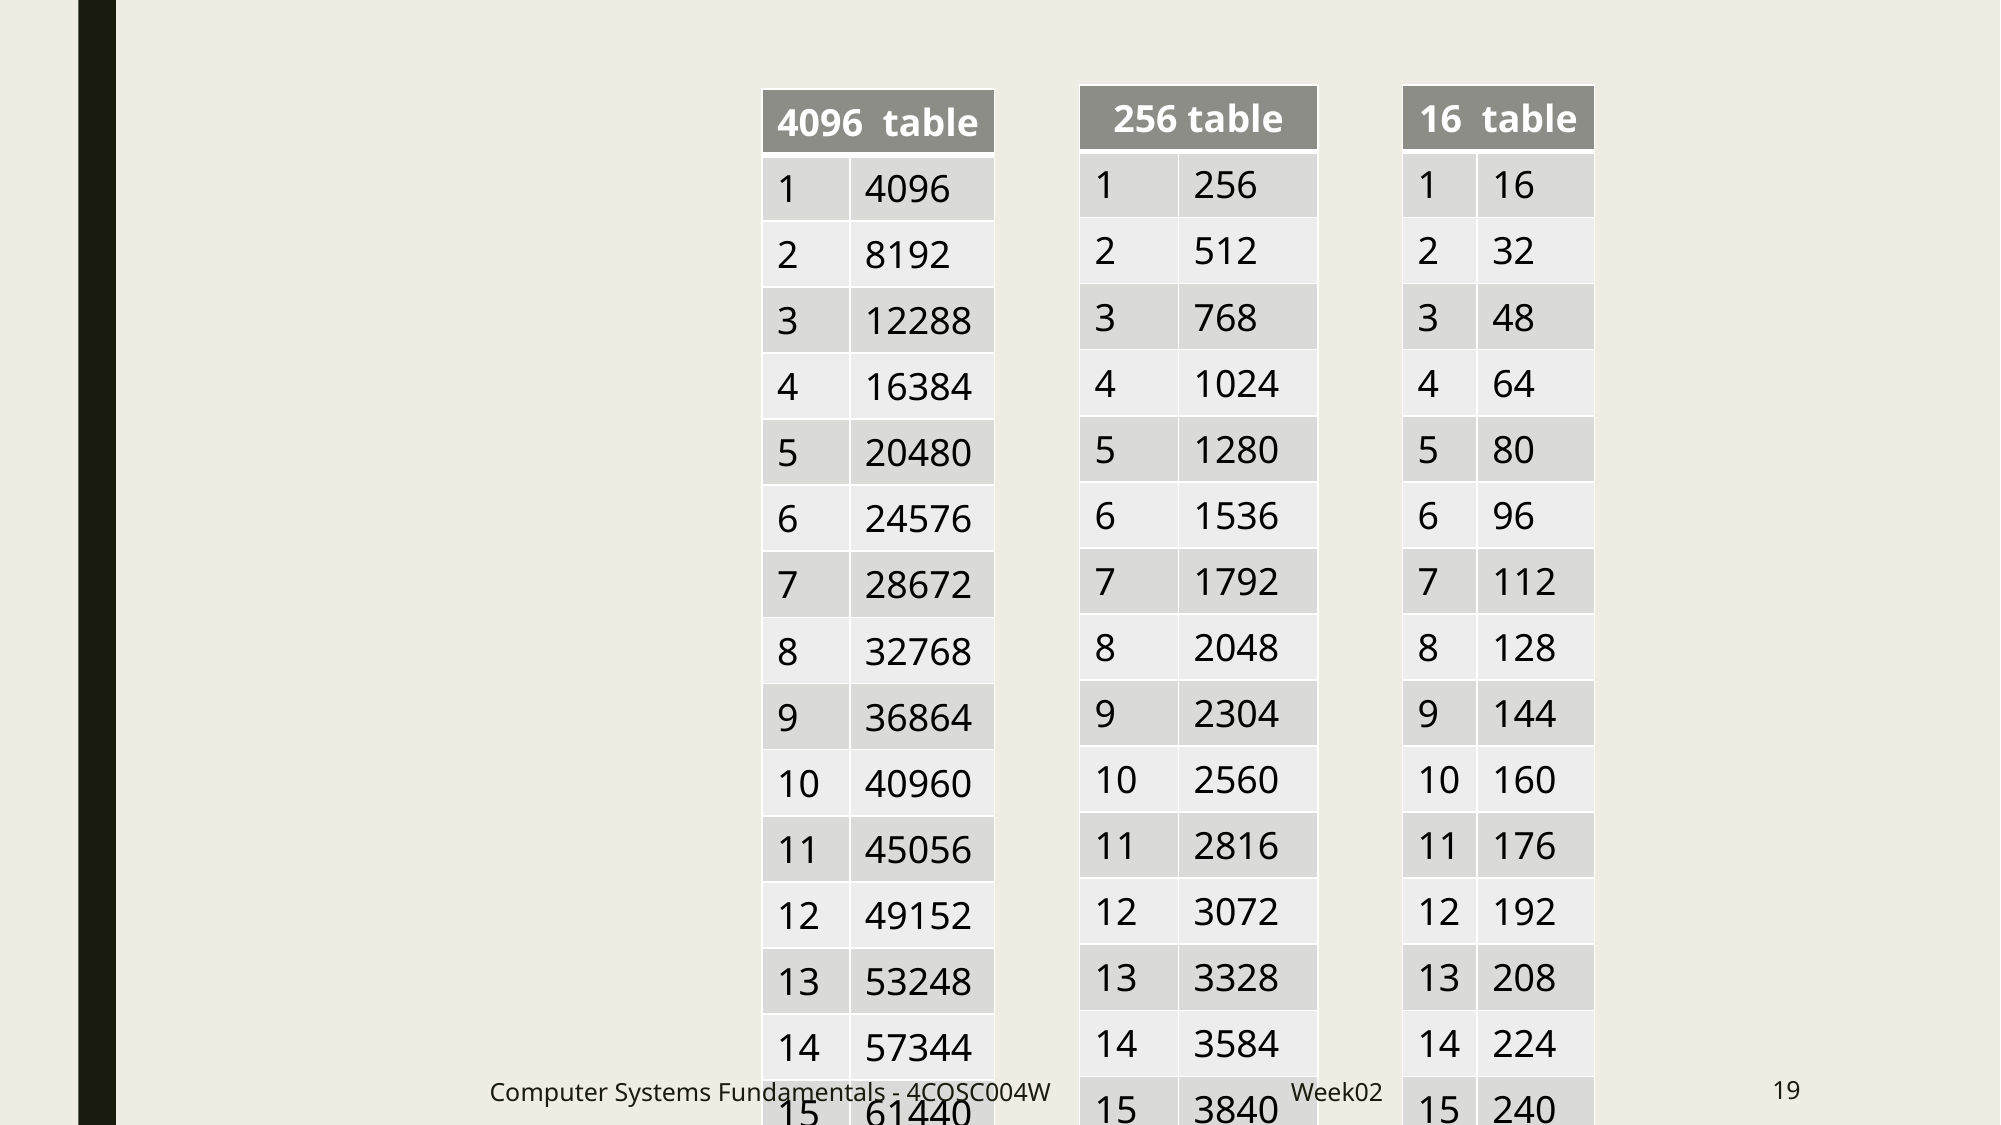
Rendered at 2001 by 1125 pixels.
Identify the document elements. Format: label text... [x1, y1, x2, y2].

table_cell 1792 [1179, 549, 1317, 613]
table_cell 11 [763, 817, 849, 881]
table_cell 2816 [1179, 813, 1317, 877]
table_cell 9 [1080, 681, 1178, 745]
table_cell 128 [1478, 615, 1594, 679]
table_cell 512 [1179, 218, 1317, 283]
table_cell 9 [763, 684, 849, 749]
table_cell 11 [1080, 813, 1178, 877]
table_header 256 table [1080, 86, 1317, 149]
table_cell 240 [1505, 1077, 1594, 1125]
table_cell 40960 [851, 750, 994, 815]
table_cell 5 [1403, 417, 1476, 481]
table_cell 20480 [851, 420, 994, 484]
table_cell 9 [1403, 681, 1476, 745]
table_cell 1 [1080, 154, 1178, 217]
table_cell 2560 [1179, 747, 1317, 811]
table_cell 12288 [851, 288, 994, 352]
table_cell 32768 [851, 618, 994, 683]
table_cell 3 [1403, 284, 1476, 349]
table_cell 16 [1478, 154, 1594, 217]
table_cell 1024 [1179, 350, 1317, 415]
table_cell 3584 [1179, 1011, 1317, 1058]
table_cell 3 [763, 288, 849, 352]
table_cell 144 [1478, 681, 1594, 745]
table_cell 10 [1080, 747, 1178, 811]
table_cell 3072 [1179, 879, 1317, 943]
table_cell 256 [1179, 154, 1317, 217]
table_cell 12 [1403, 879, 1476, 943]
table_cell 2 [1080, 218, 1178, 283]
table_cell 53248 [851, 949, 994, 1013]
table_cell 768 [1179, 284, 1317, 349]
table_cell 5 [763, 420, 849, 484]
table_header 4096 table [763, 90, 994, 152]
slide_number 19 [1595, 1058, 1816, 1125]
table_cell 13 [763, 949, 849, 1013]
table_cell 4 [763, 354, 849, 418]
table_cell 24576 [851, 486, 994, 550]
table_cell 6 [1403, 483, 1476, 547]
table_cell 192 [1478, 879, 1594, 943]
table_cell 2 [763, 222, 849, 286]
table_cell 7 [763, 552, 849, 617]
table_cell 12 [1080, 879, 1178, 943]
table_cell 11 [1403, 813, 1476, 877]
table_cell 7 [1080, 549, 1178, 613]
table_cell 7 [1403, 549, 1476, 613]
table_cell 14 [1403, 1011, 1476, 1058]
table_cell 1280 [1179, 417, 1317, 481]
table_cell 5 [1080, 417, 1178, 481]
table_cell 14 [763, 1015, 849, 1058]
table_cell 160 [1478, 747, 1594, 811]
table_cell 64 [1478, 350, 1594, 415]
table_cell 3 [1080, 284, 1178, 349]
table_cell 6 [763, 486, 849, 550]
table_cell 16384 [851, 354, 994, 418]
table_cell 14 [1080, 1011, 1178, 1058]
table_cell 36864 [851, 684, 994, 749]
table_cell 12 [763, 883, 849, 947]
table_cell 1536 [1179, 483, 1317, 547]
table_cell 32 [1478, 218, 1594, 283]
table_cell 2048 [1179, 615, 1317, 679]
table_cell 96 [1478, 483, 1594, 547]
footer Computer Systems Fundamentals - 4COSC004W Week02 [474, 1058, 1505, 1125]
table_cell 13 [1403, 945, 1476, 1010]
table_cell 45056 [851, 817, 994, 881]
table_cell 8192 [851, 222, 994, 286]
table_cell 8 [1080, 615, 1178, 679]
table_cell 4 [1080, 350, 1178, 415]
table_cell 8 [763, 618, 849, 683]
table_cell 2304 [1179, 681, 1317, 745]
table_cell 112 [1478, 549, 1594, 613]
table_cell 28672 [851, 552, 994, 617]
table_cell 4096 [851, 158, 994, 220]
table_cell 176 [1478, 813, 1594, 877]
table_cell 208 [1478, 945, 1594, 1010]
table_cell 13 [1080, 945, 1178, 1010]
table_cell 48 [1478, 284, 1594, 349]
table_cell 49152 [851, 883, 994, 947]
table_cell 224 [1478, 1011, 1594, 1076]
table_cell 4 [1403, 350, 1476, 415]
table_cell 57344 [851, 1015, 994, 1058]
table_cell 3328 [1179, 945, 1317, 1010]
table_header 16 table [1403, 86, 1594, 149]
table_cell 80 [1478, 417, 1594, 481]
table_cell 10 [1403, 747, 1476, 811]
table_cell 2 [1403, 218, 1476, 283]
table_cell 10 [763, 750, 849, 815]
table_cell 8 [1403, 615, 1476, 679]
table_cell 6 [1080, 483, 1178, 547]
table_cell 1 [1403, 154, 1476, 217]
table_cell 1 [763, 158, 849, 220]
